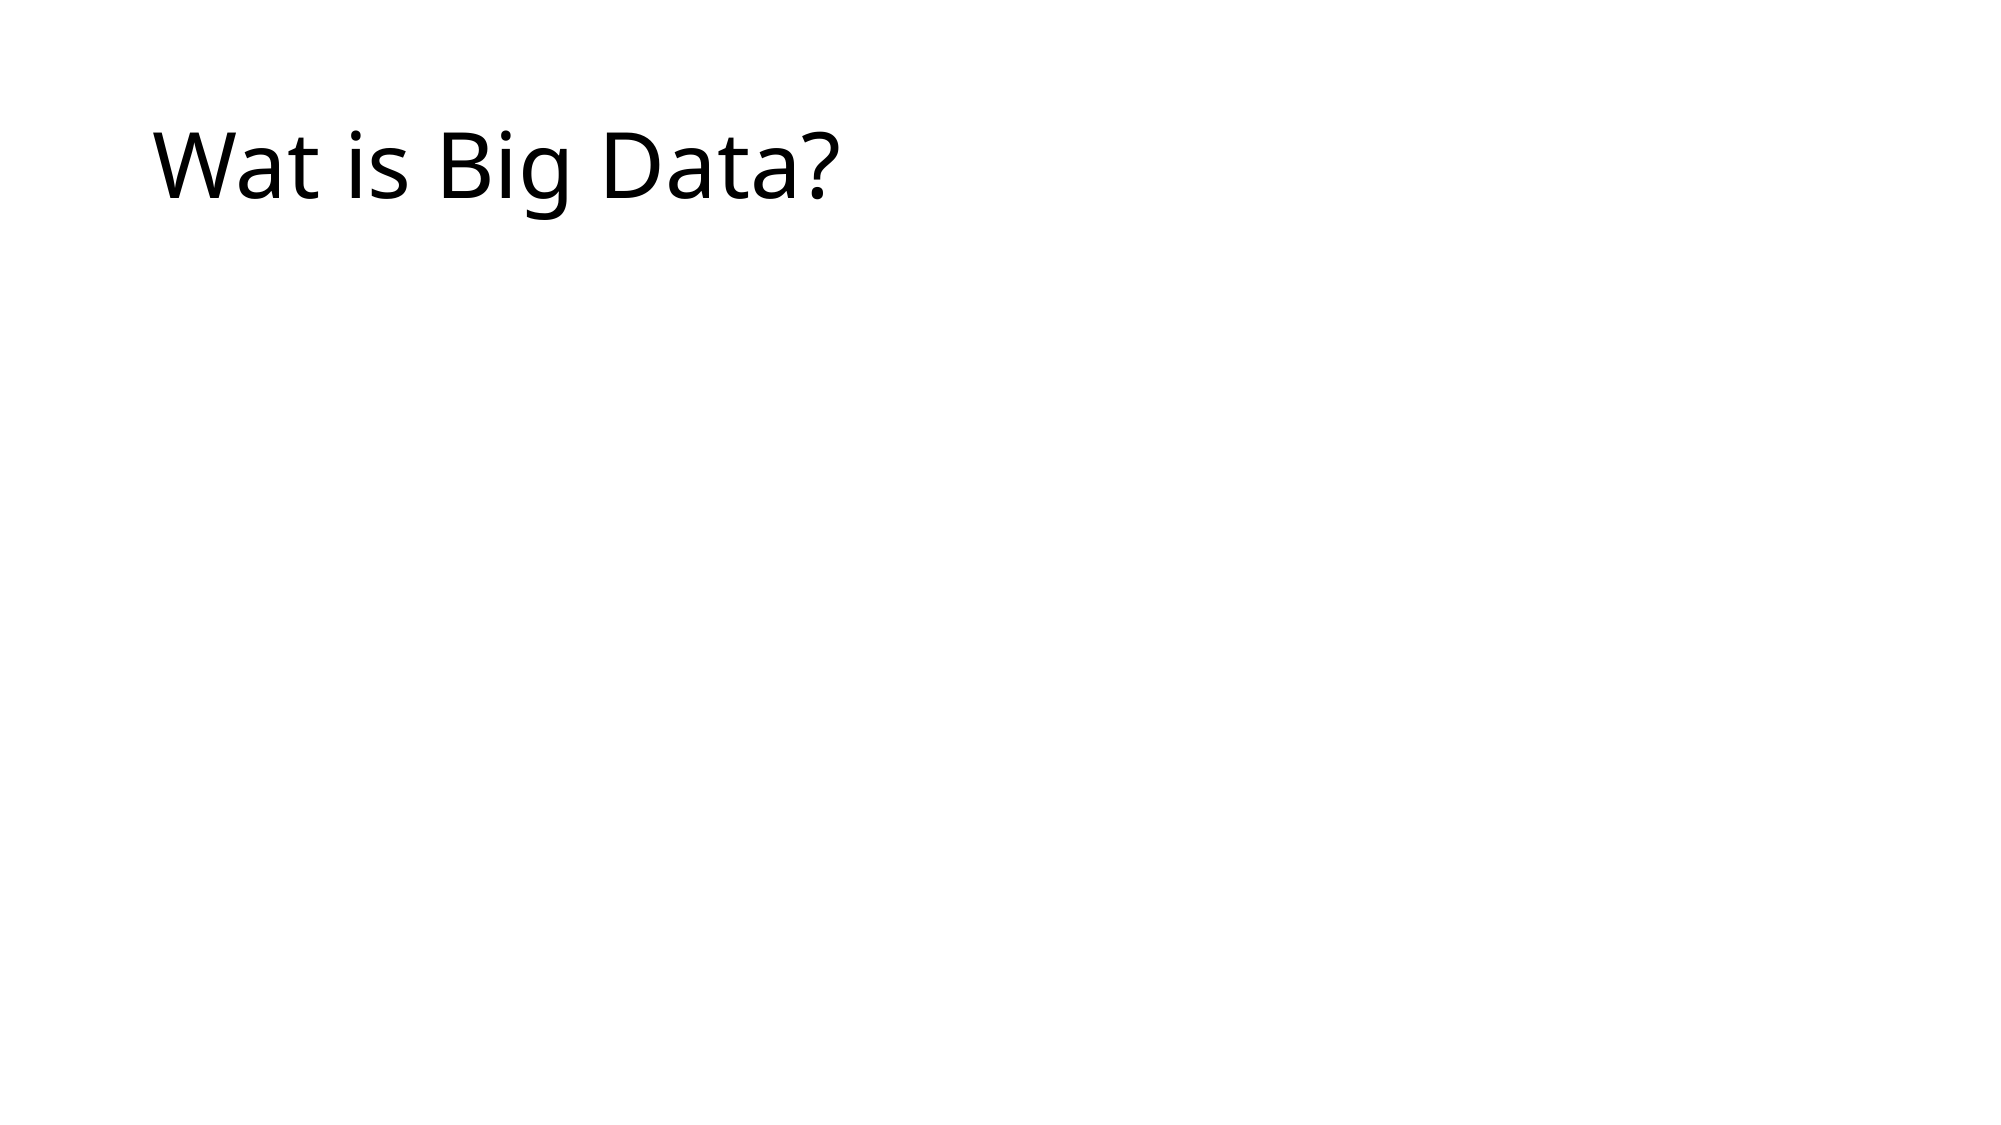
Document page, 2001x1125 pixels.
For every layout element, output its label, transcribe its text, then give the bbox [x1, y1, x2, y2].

title Wat is Big Data? [137, 59, 1863, 278]
